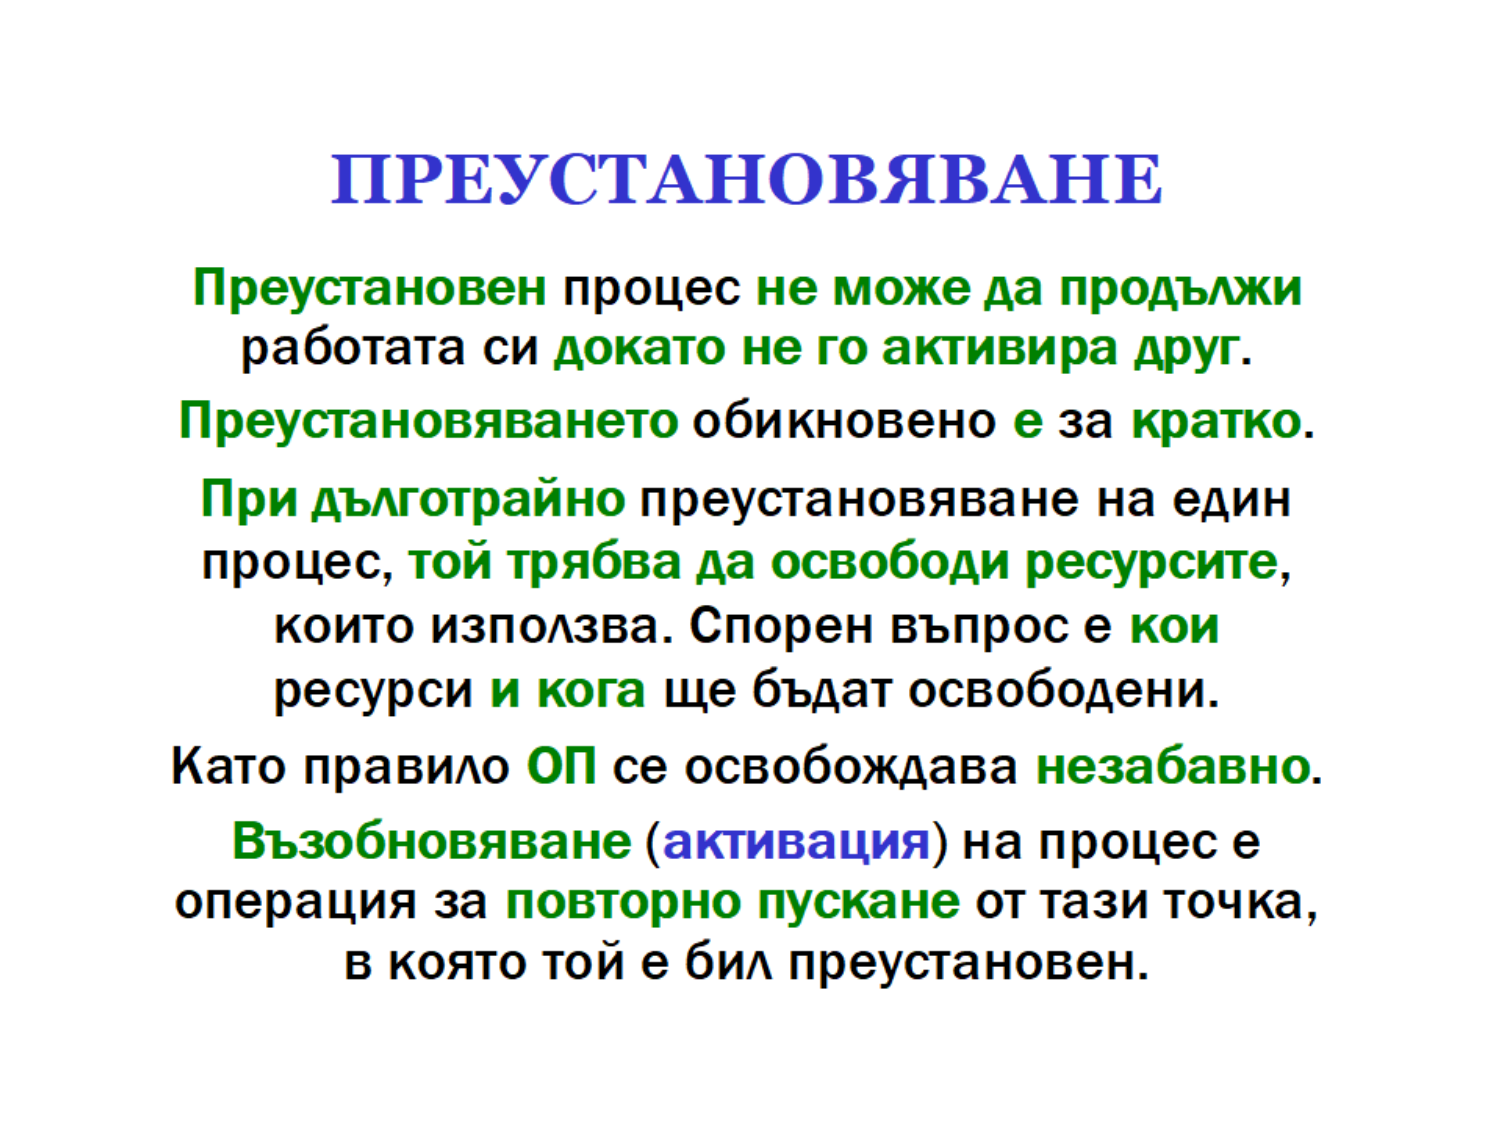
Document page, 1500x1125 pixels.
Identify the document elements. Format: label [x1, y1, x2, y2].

picture [154, 133, 1346, 992]
